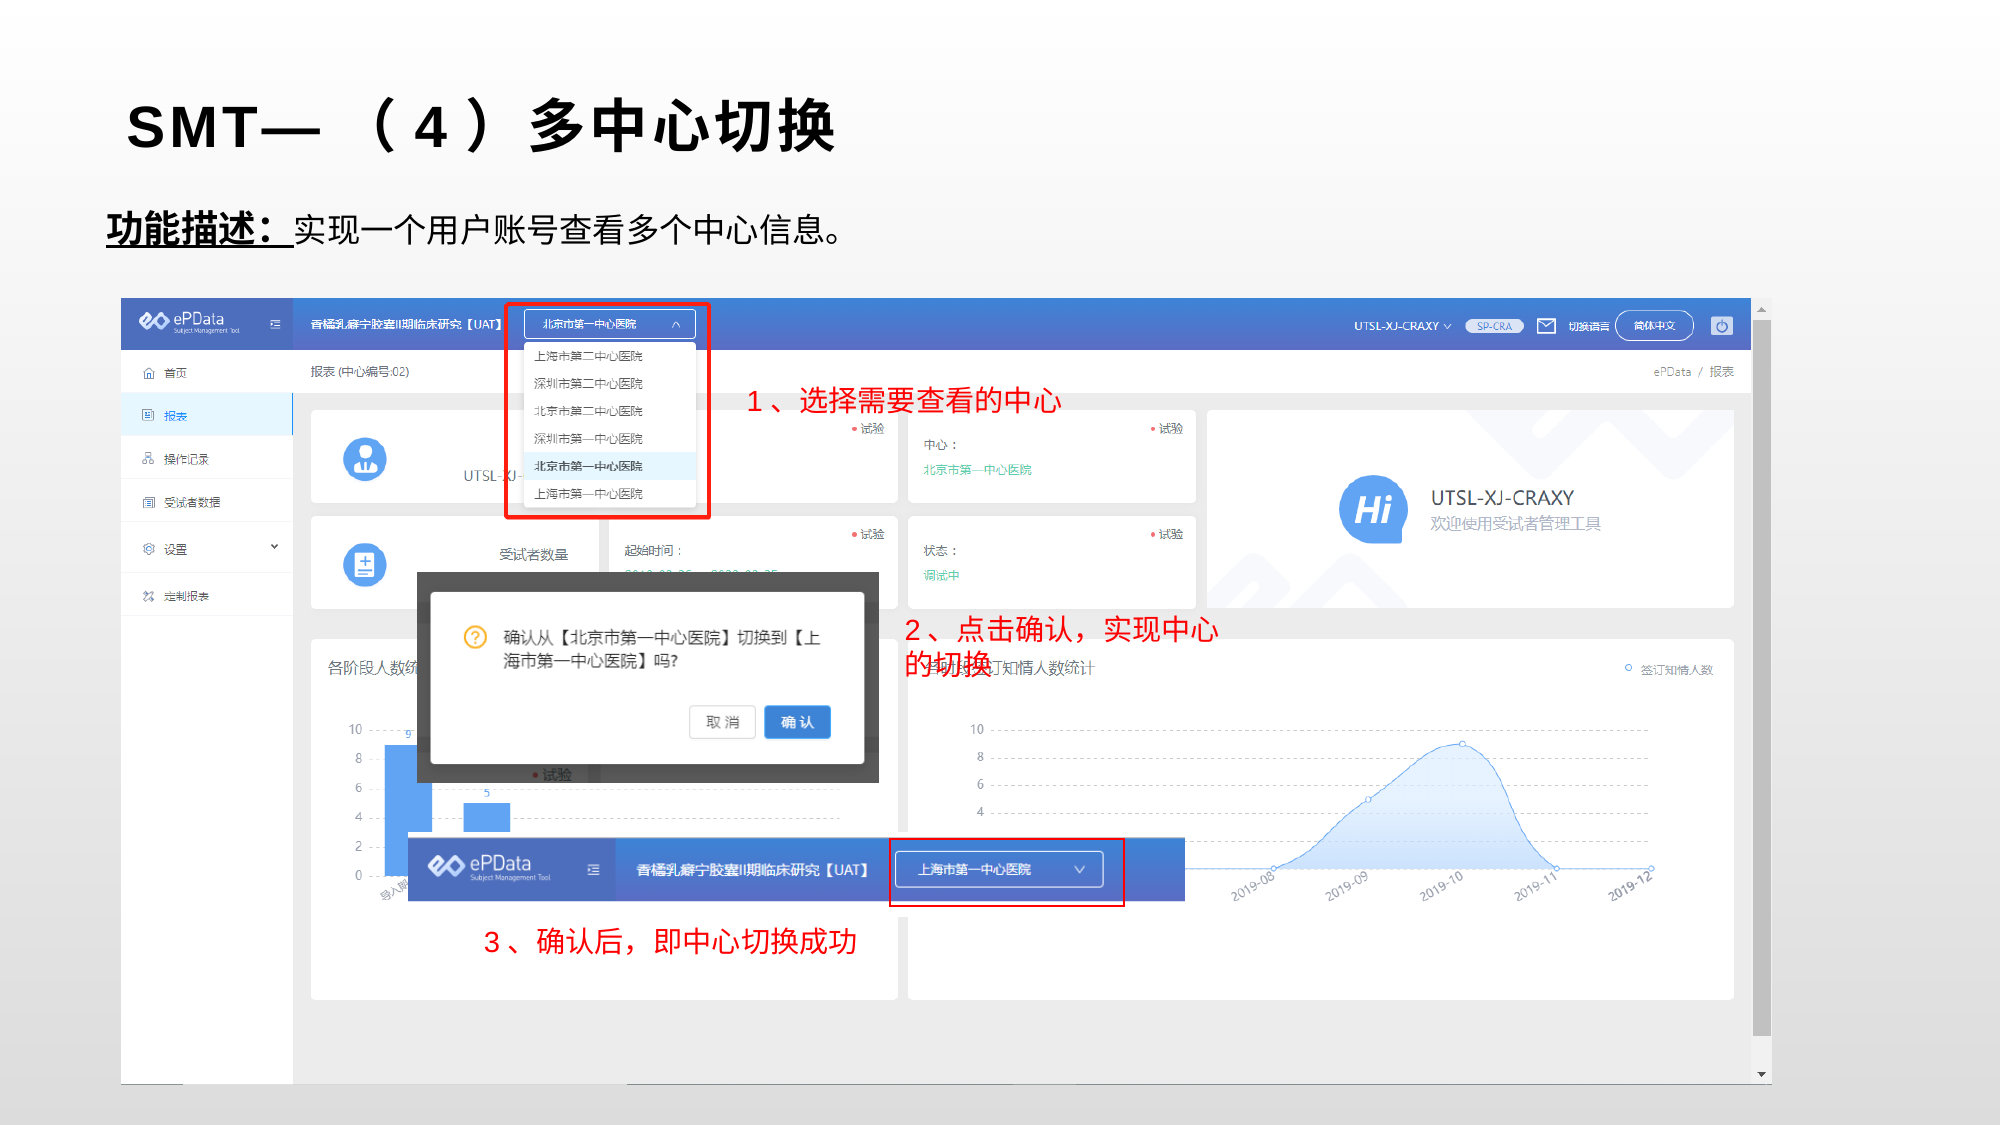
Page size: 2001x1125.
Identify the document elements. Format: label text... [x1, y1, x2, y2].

picture [120, 298, 1772, 1085]
text_box SMT—（4）多中心切换 [109, 70, 1891, 178]
text_box 功能描述：实现一个用户账号查看多个中心信息。 [91, 197, 1850, 298]
